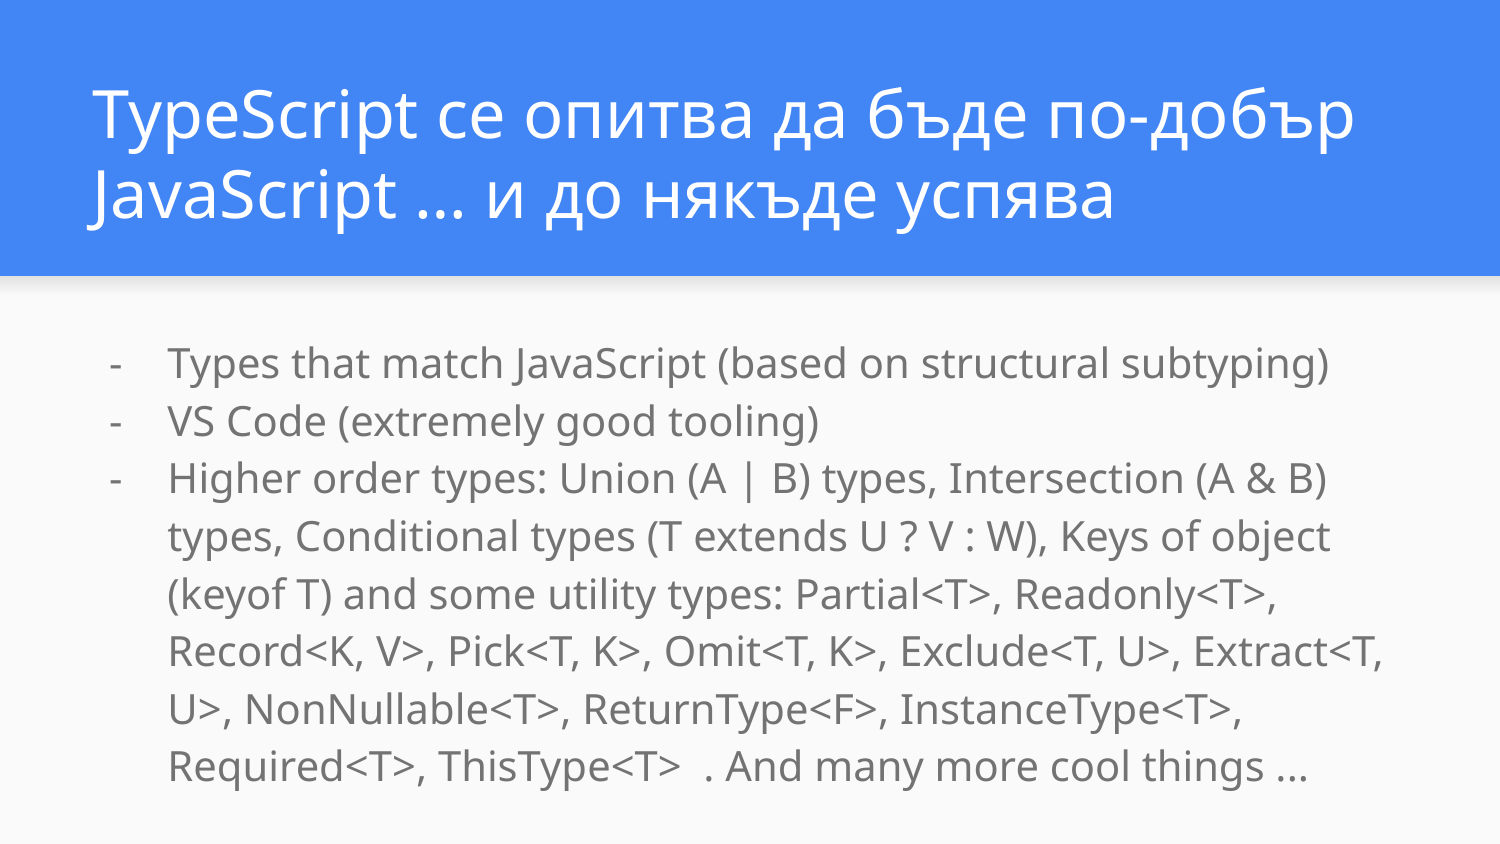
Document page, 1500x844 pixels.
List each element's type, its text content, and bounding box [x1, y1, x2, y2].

list Types that match JavaScript (based on structural subtyping) VS Code (extremely good tooling) Higher order types: Union (A | B) types, Intersection (A & B) types, Conditional types (T extends U ? V : W), Keys of object (keyof T) and some utility types: Partial<T>, Readonly<T>, Record<K, V>, Pick<T, K>, Omit<T, K>, Exclude<T, U>, Extract<T, U>, NonNullable<T>, ReturnType<F>, InstanceType<T>, Required<T>, ThisType<T> . And many more cool things ... [77, 314, 1427, 789]
title TypeScript се опитва да бъде по-добър JavaScript … и до някъде успява [77, 44, 1427, 248]
